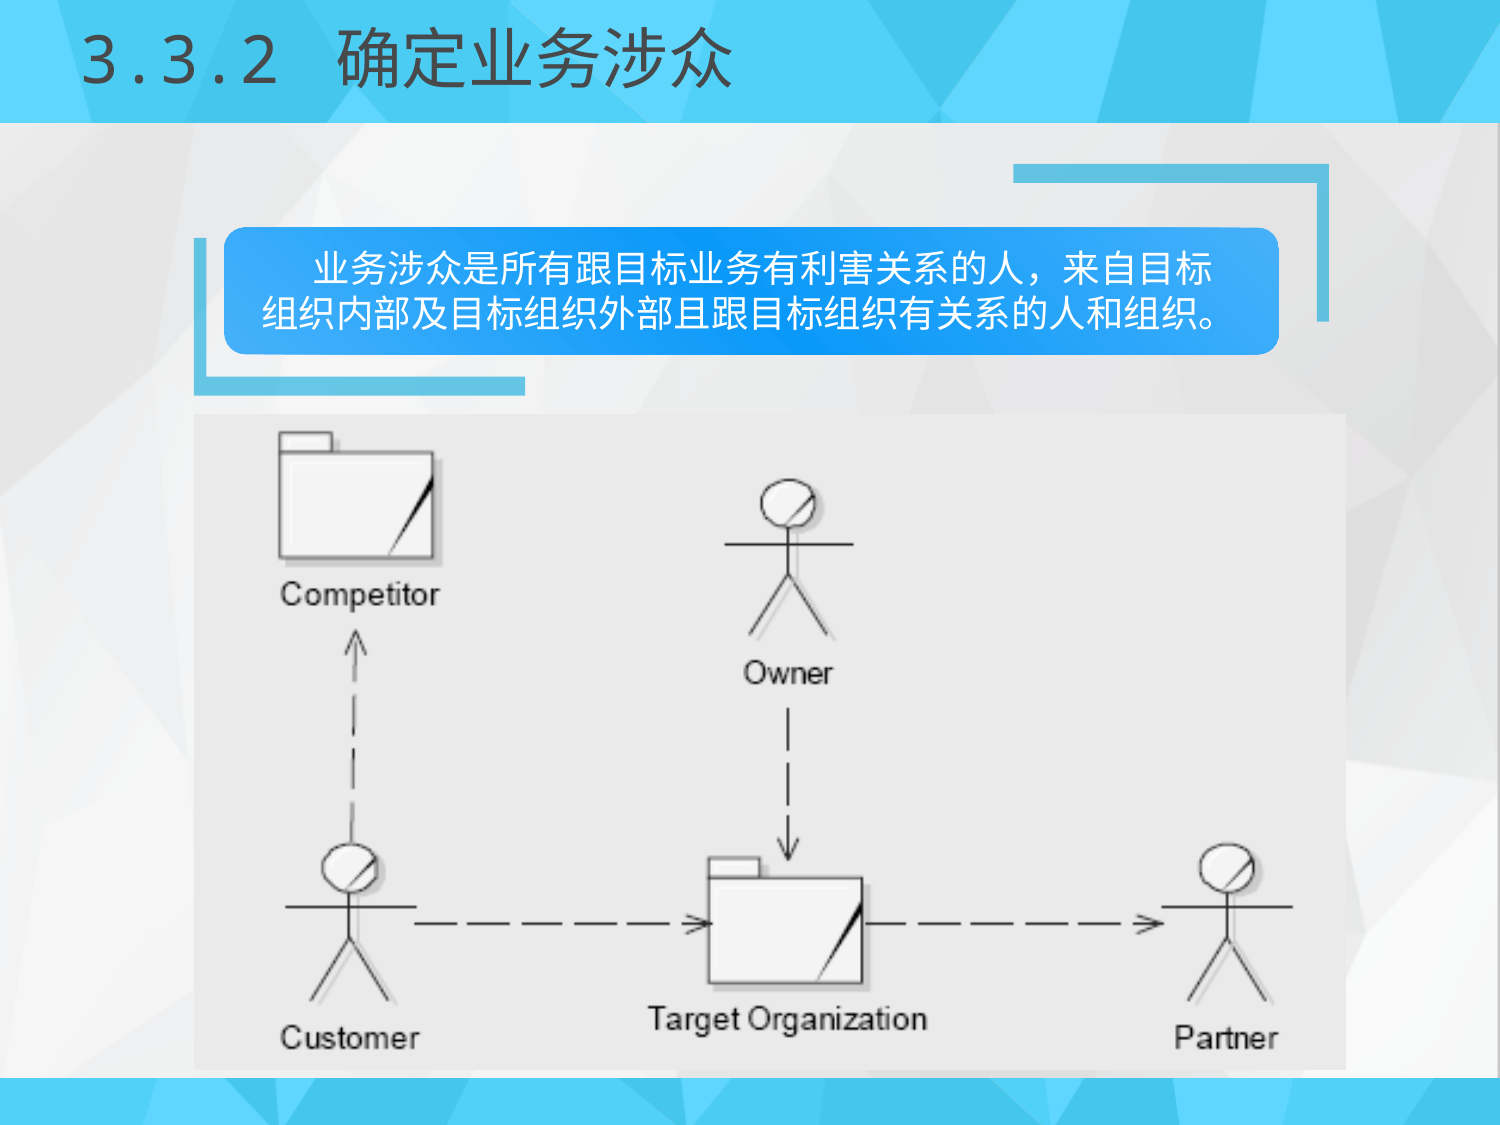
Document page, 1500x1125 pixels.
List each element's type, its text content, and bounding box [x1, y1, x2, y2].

title 3.3.2 确定业务涉众 [64, 9, 1422, 115]
text_box [1013, 163, 1329, 322]
picture [0, 0, 1500, 1125]
text_box [224, 227, 1279, 355]
text_box 业务涉众是所有跟目标业务有利害关系的人，来自目标组织内部及目标组织外部且跟目标组织有关系的人和组织。 [246, 237, 1263, 343]
text_box [193, 237, 526, 396]
